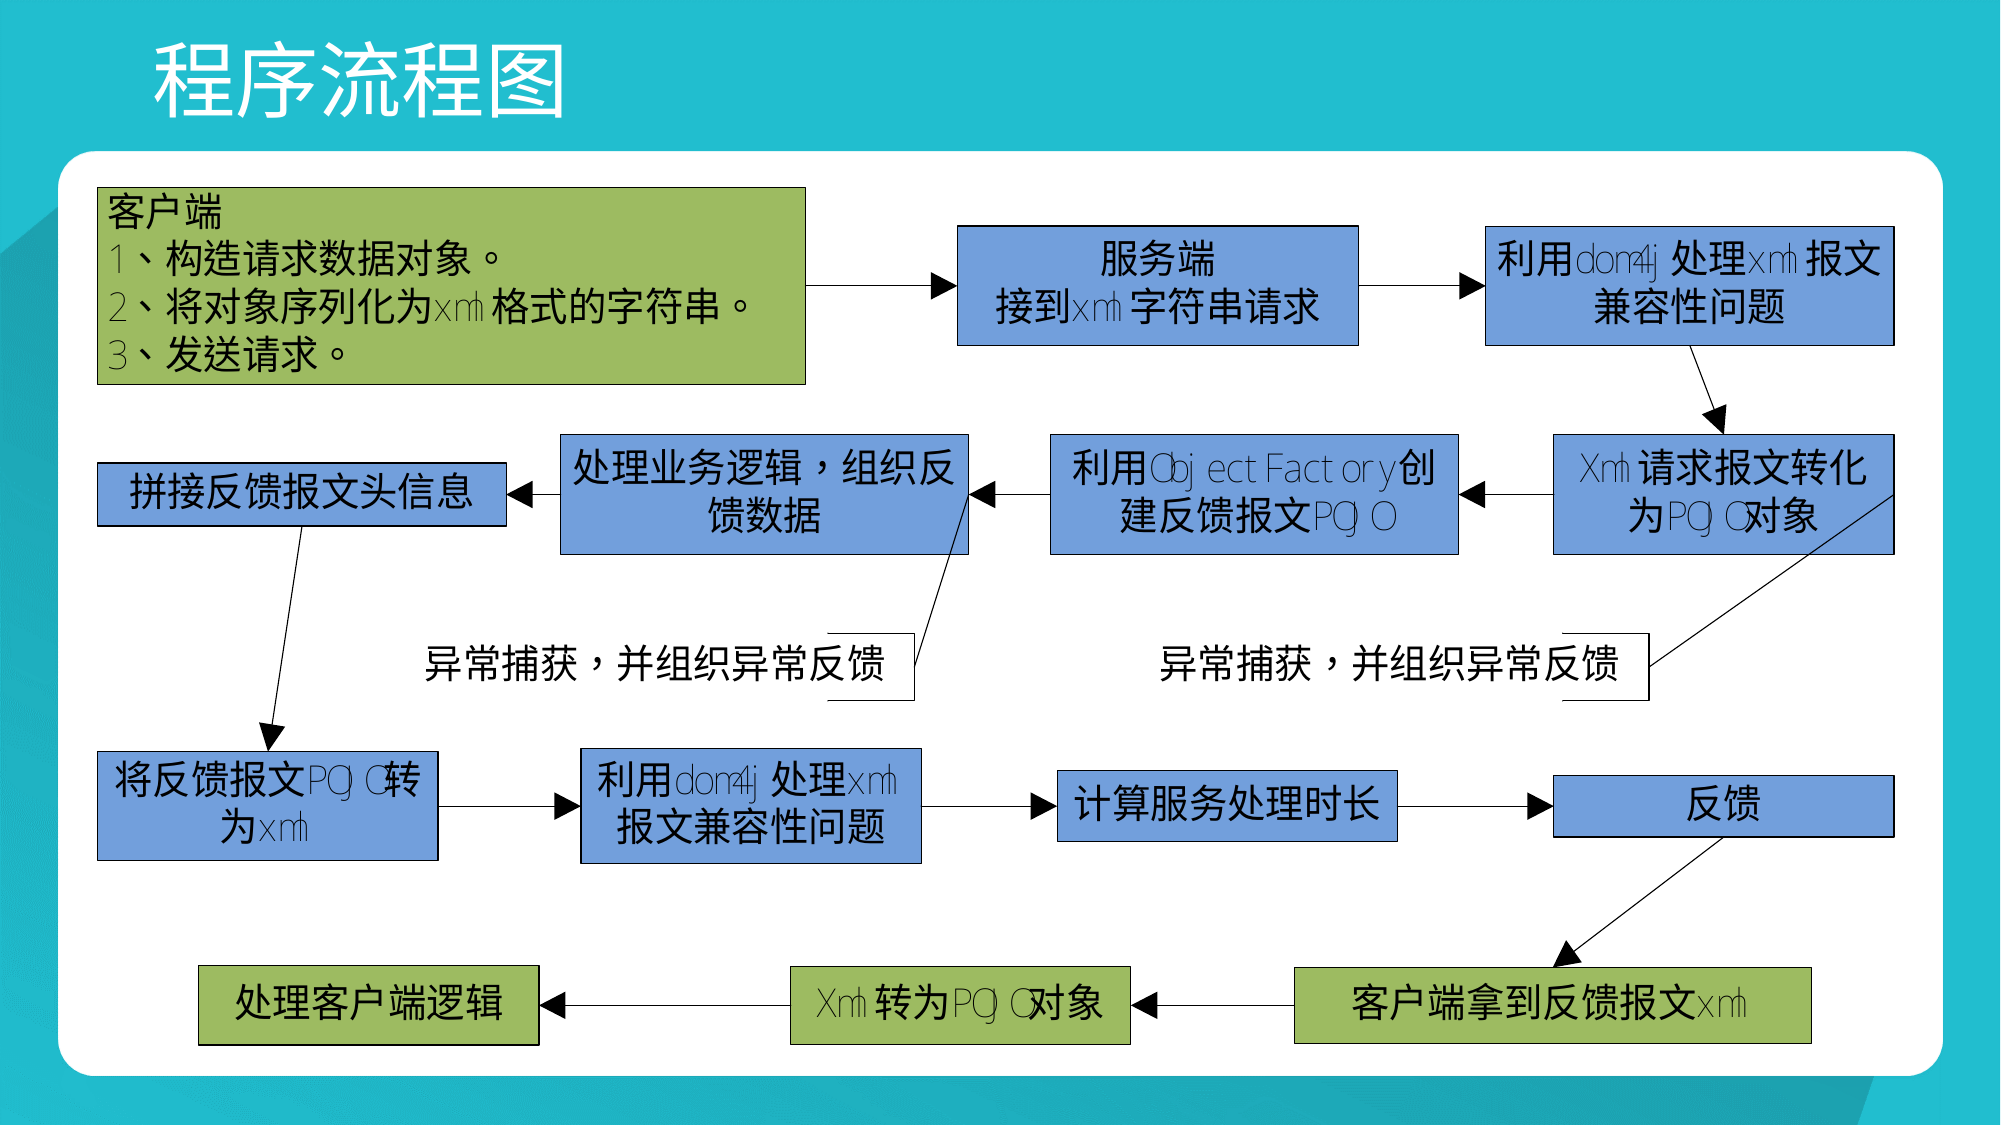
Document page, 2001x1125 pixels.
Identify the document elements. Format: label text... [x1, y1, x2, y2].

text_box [91, 180, 1901, 1055]
title 程序流程图 [137, 26, 1863, 143]
picture [0, 0, 2001, 1125]
